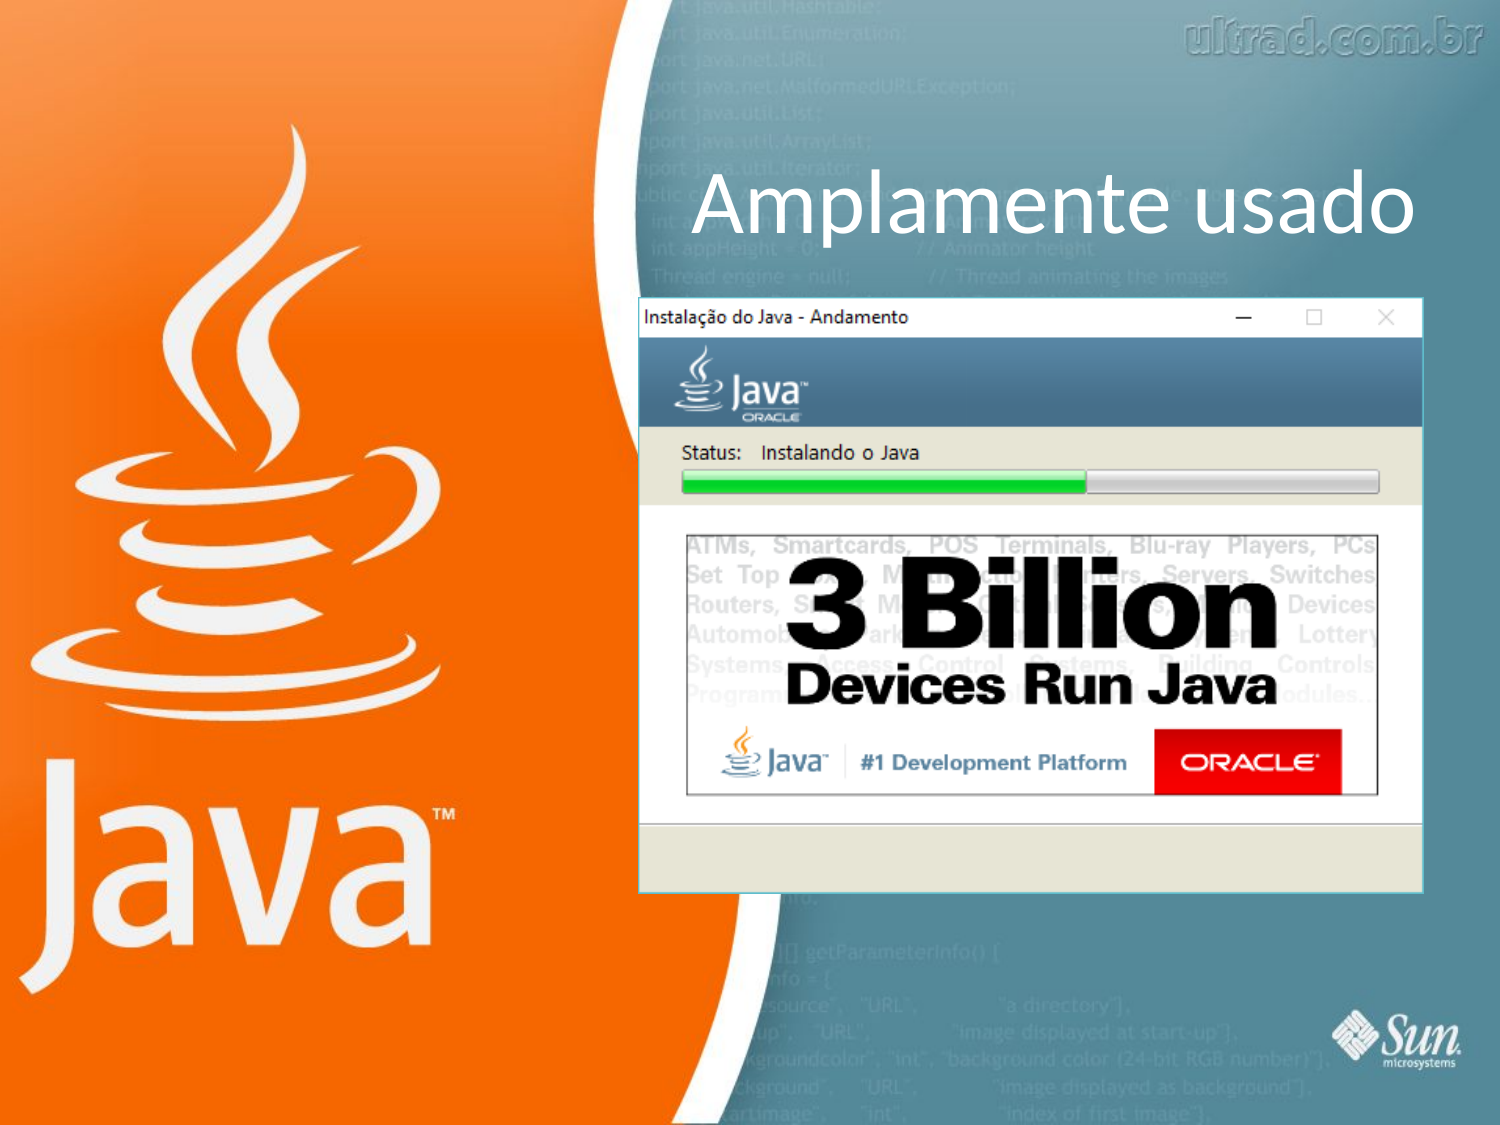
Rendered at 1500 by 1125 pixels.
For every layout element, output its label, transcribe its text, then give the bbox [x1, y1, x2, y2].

picture [0, 0, 1500, 1125]
title Amplamente usado [603, 103, 1500, 291]
